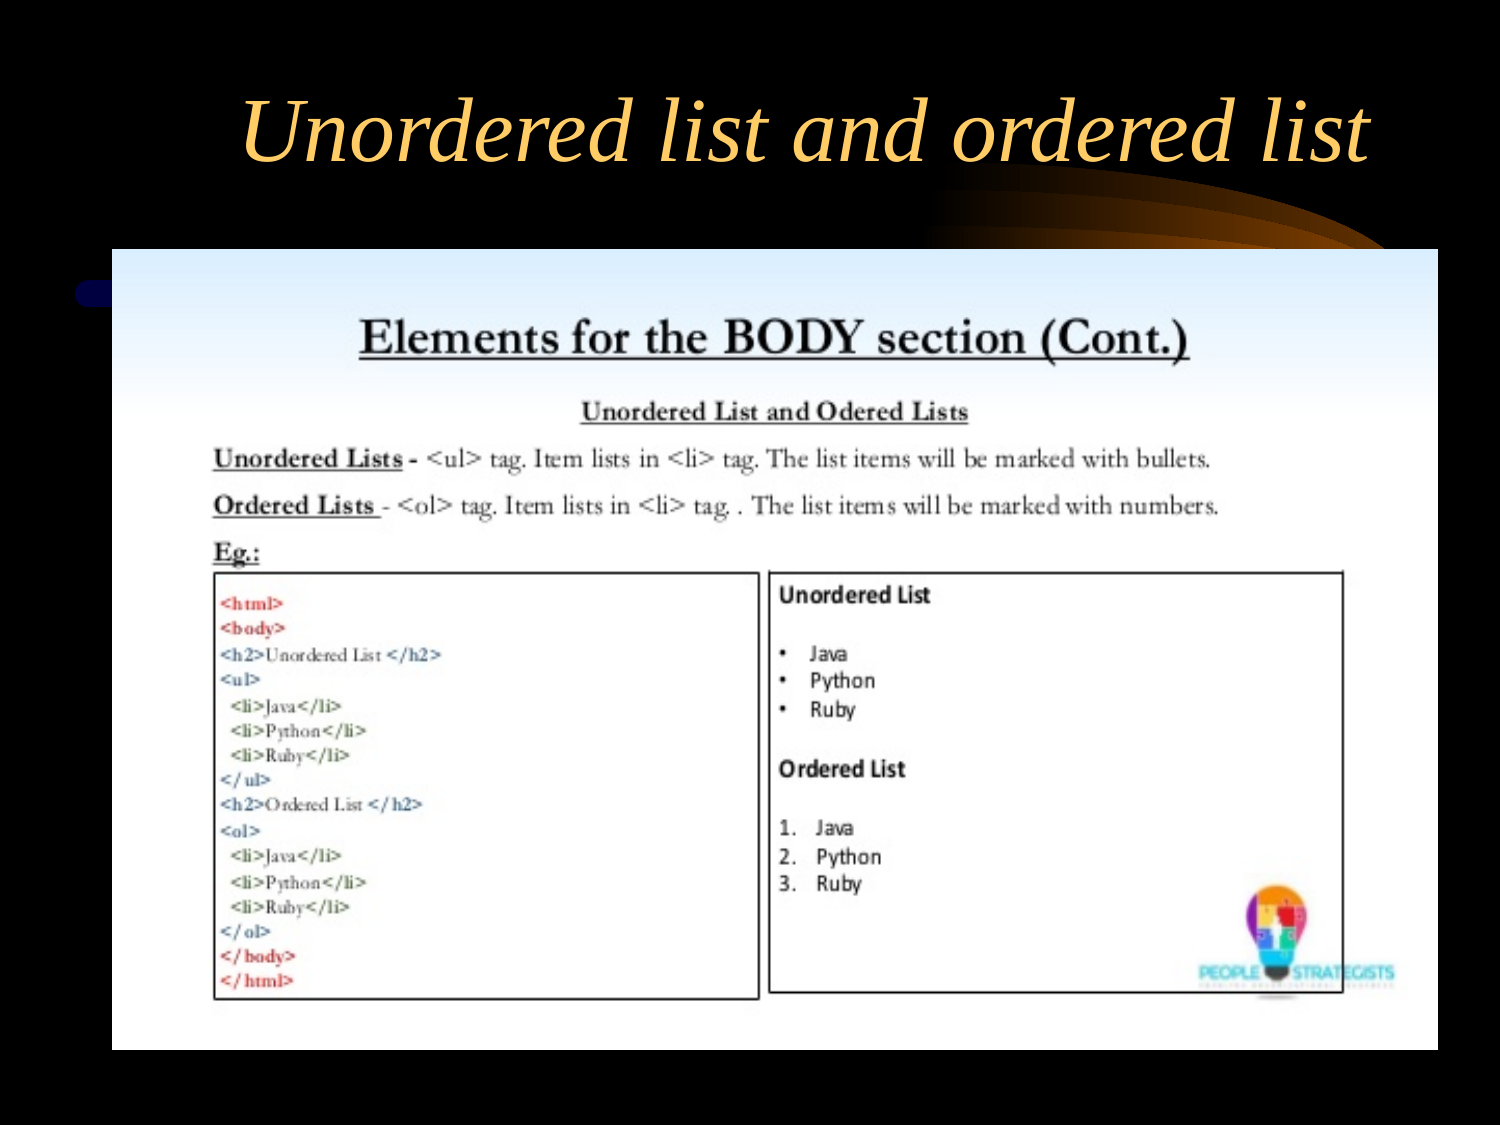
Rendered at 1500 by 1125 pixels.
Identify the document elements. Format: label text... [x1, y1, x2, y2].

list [112, 249, 1438, 1050]
title Unordered list and ordered list [112, 0, 1388, 188]
